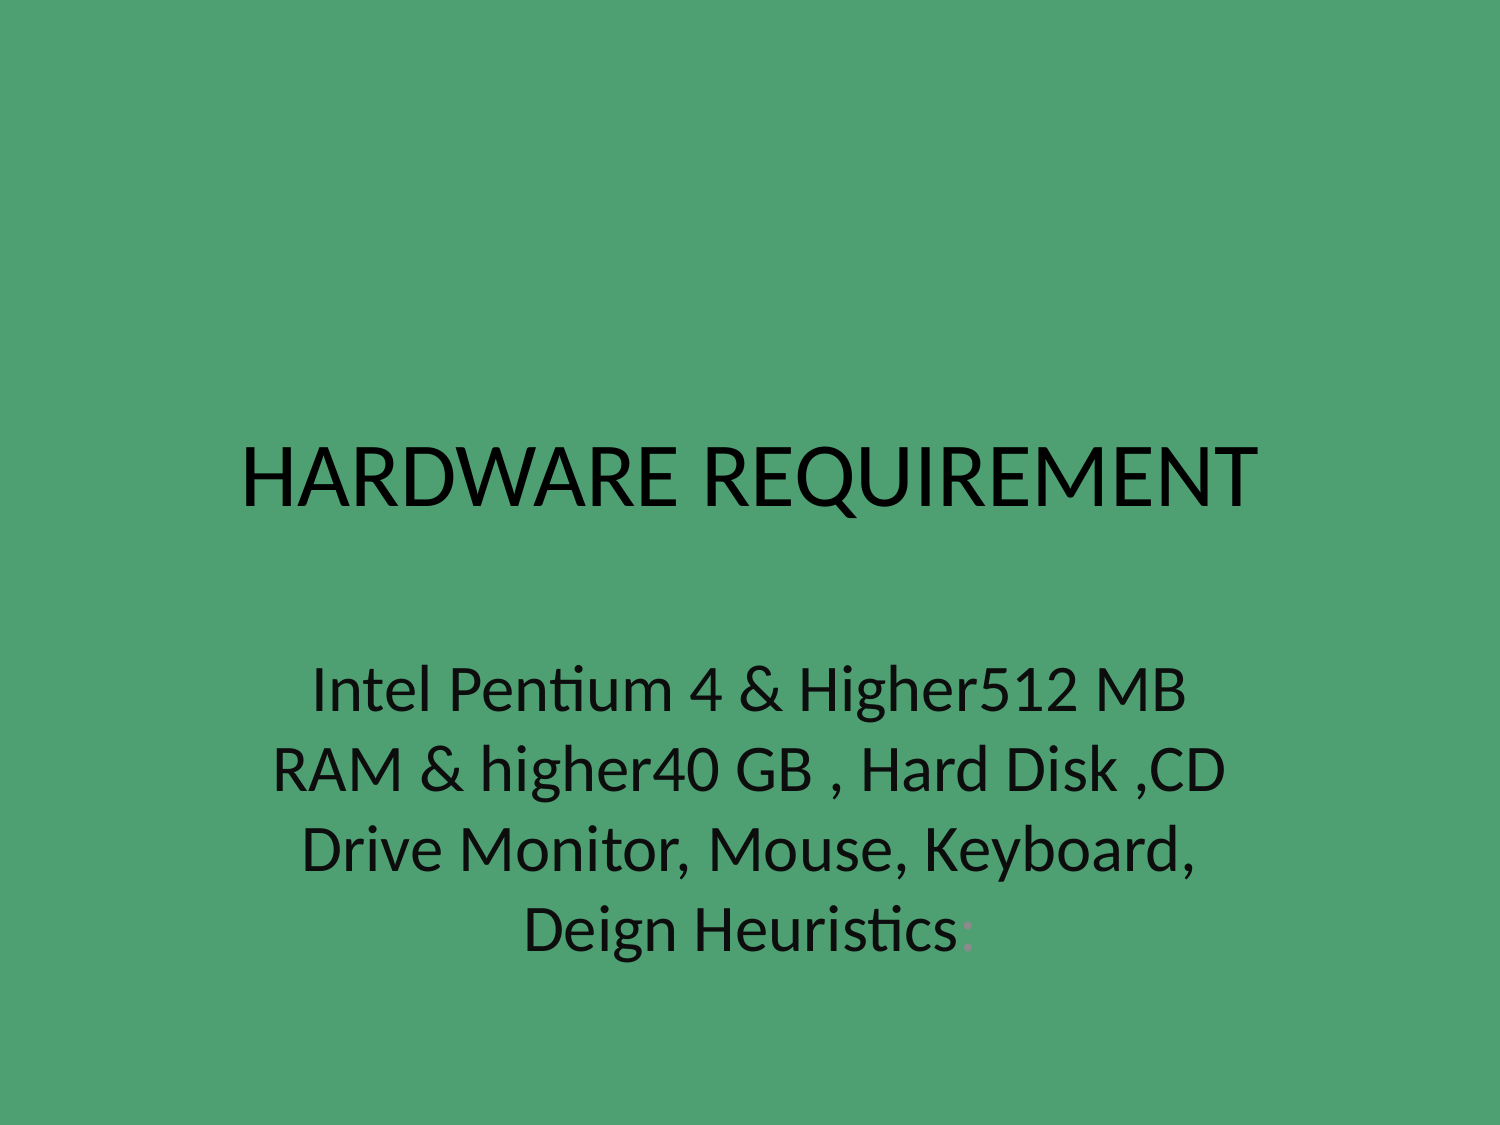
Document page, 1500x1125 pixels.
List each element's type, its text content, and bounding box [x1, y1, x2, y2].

subtitle Intel Pentium 4 & Higher512 MB RAM & higher40 GB , Hard Disk ,CD Drive Monitor, Mouse, Keyboard, Deign Heuristics: [225, 637, 1275, 1088]
title HARDWARE REQUIREMENT [112, 349, 1388, 591]
